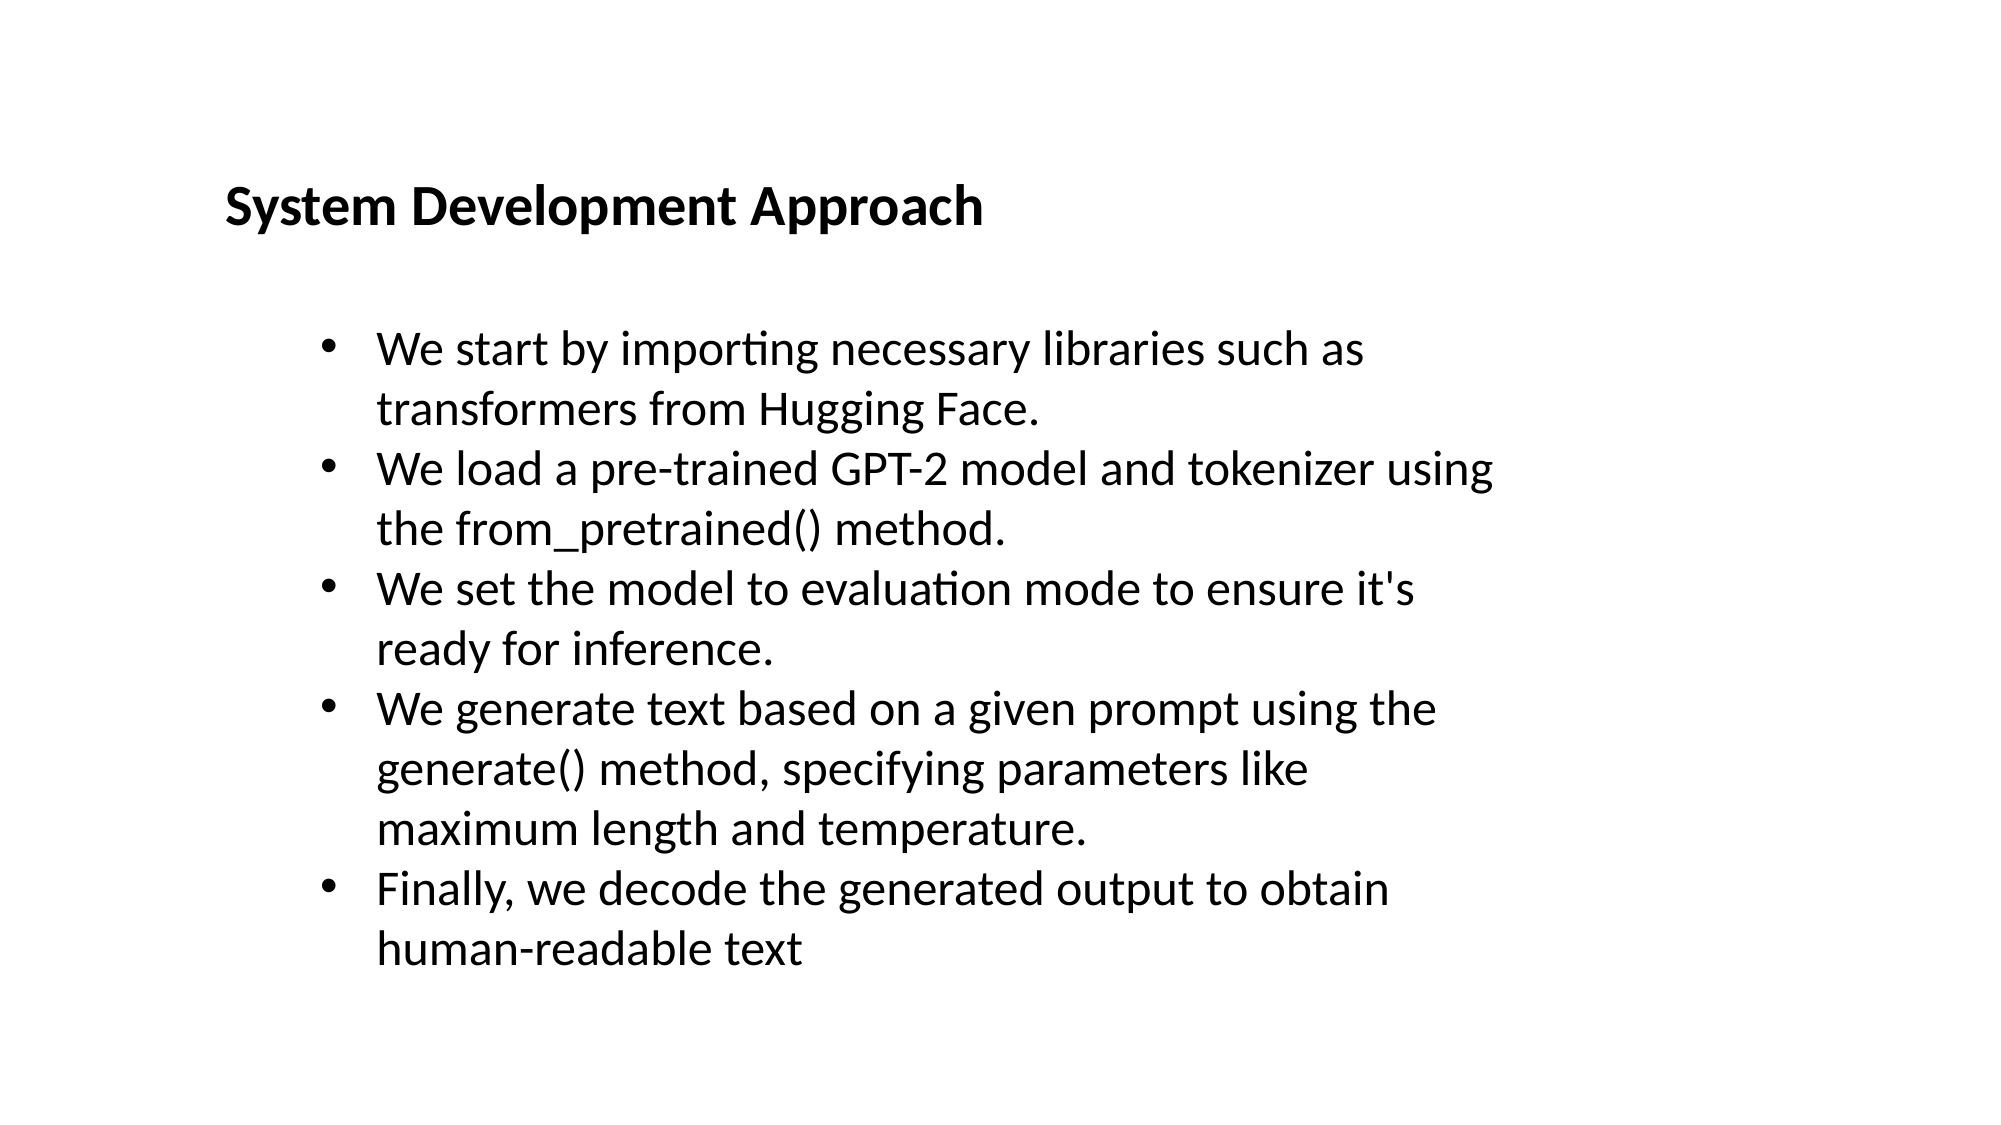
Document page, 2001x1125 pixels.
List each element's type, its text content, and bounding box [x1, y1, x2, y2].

text_box System Development Approach [197, 159, 1570, 245]
text_box We start by importing necessary libraries such as transformers from Hugging Face. We load a pre-trained GPT-2 model and tokenizer using the from_pretrained() method. We set the model to evaluation mode to ensure it's ready for inference. We generate text based on a given prompt using the generate() method, specifying parameters like maximum length and temperature. Finally, we decode the generated output to obtain human-readable text [305, 307, 1511, 1043]
